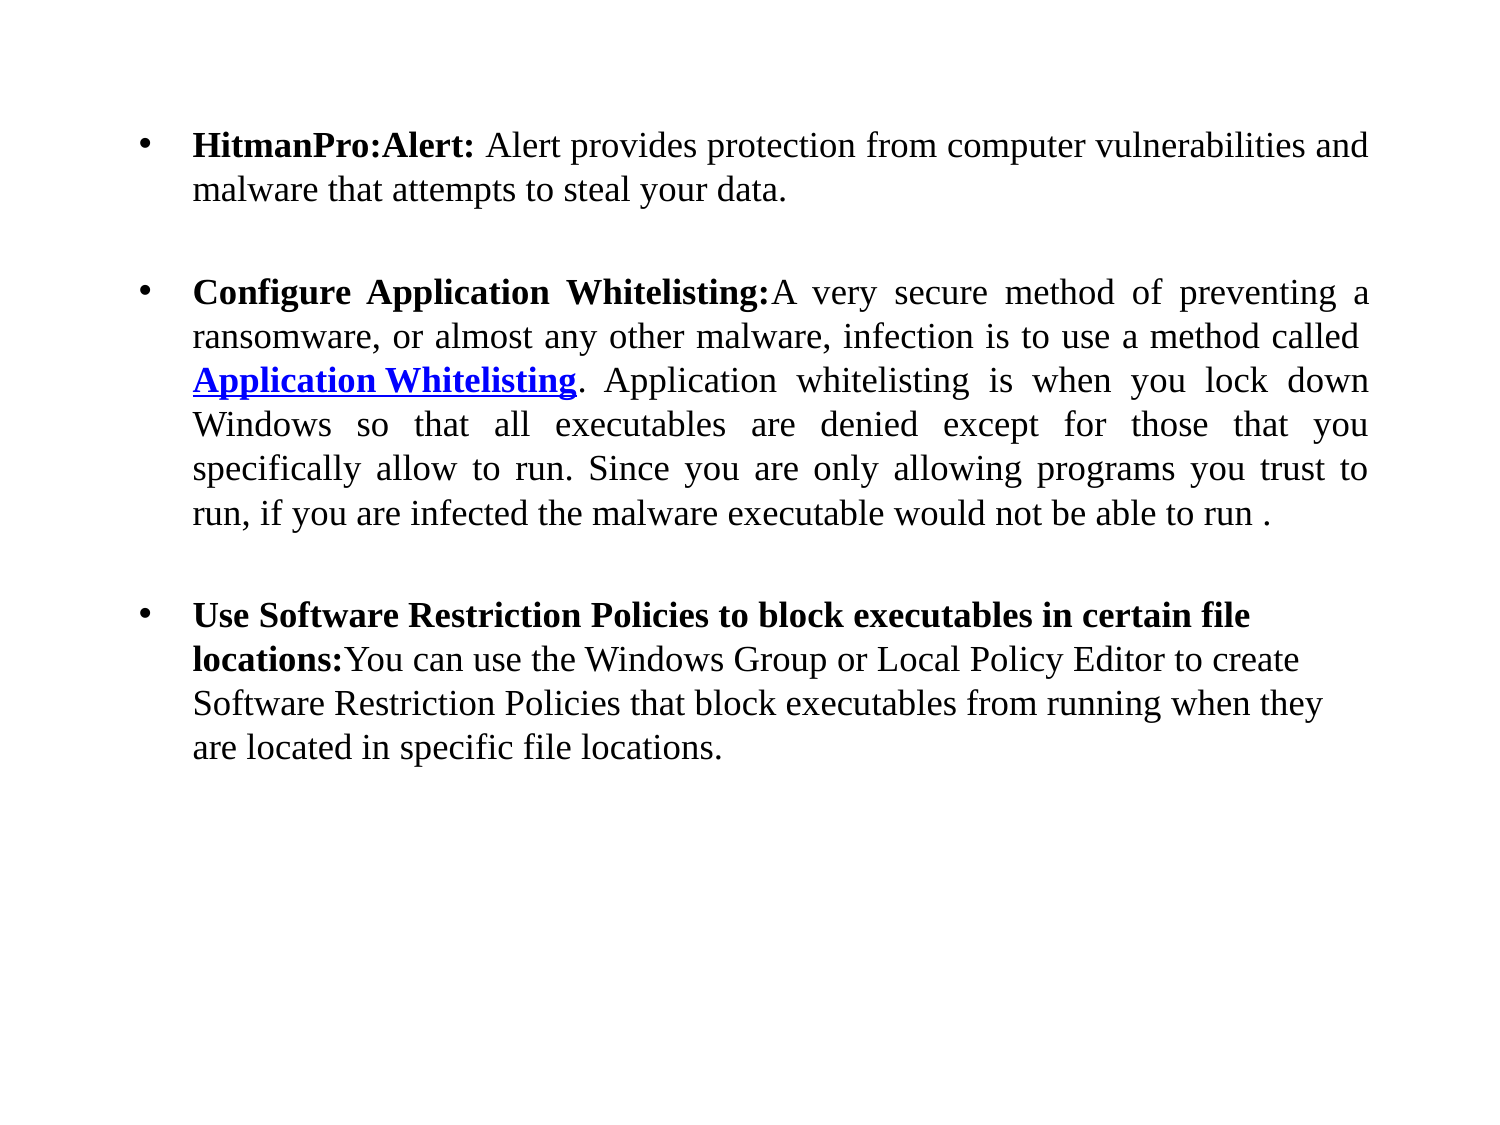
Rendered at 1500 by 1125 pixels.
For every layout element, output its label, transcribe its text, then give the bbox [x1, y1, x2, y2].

list HitmanPro:Alert: Alert provides protection from computer vulnerabilities and malware that attempts to steal your data. Configure Application Whitelisting:A very secure method of preventing a ransomware, or almost any other malware, infection is to use a method called Application Whitelisting. Application whitelisting is when you lock down Windows so that all executables are denied except for those that you specifically allow to run. Since you are only allowing programs you trust to run, if you are infected the malware executable would not be able to run . Use Software Restriction Policies to block executables in certain file locations:You can use the Windows Group or Local Policy Editor to create Software Restriction Policies that block executables from running when they are located in specific file locations. [123, 113, 1386, 781]
